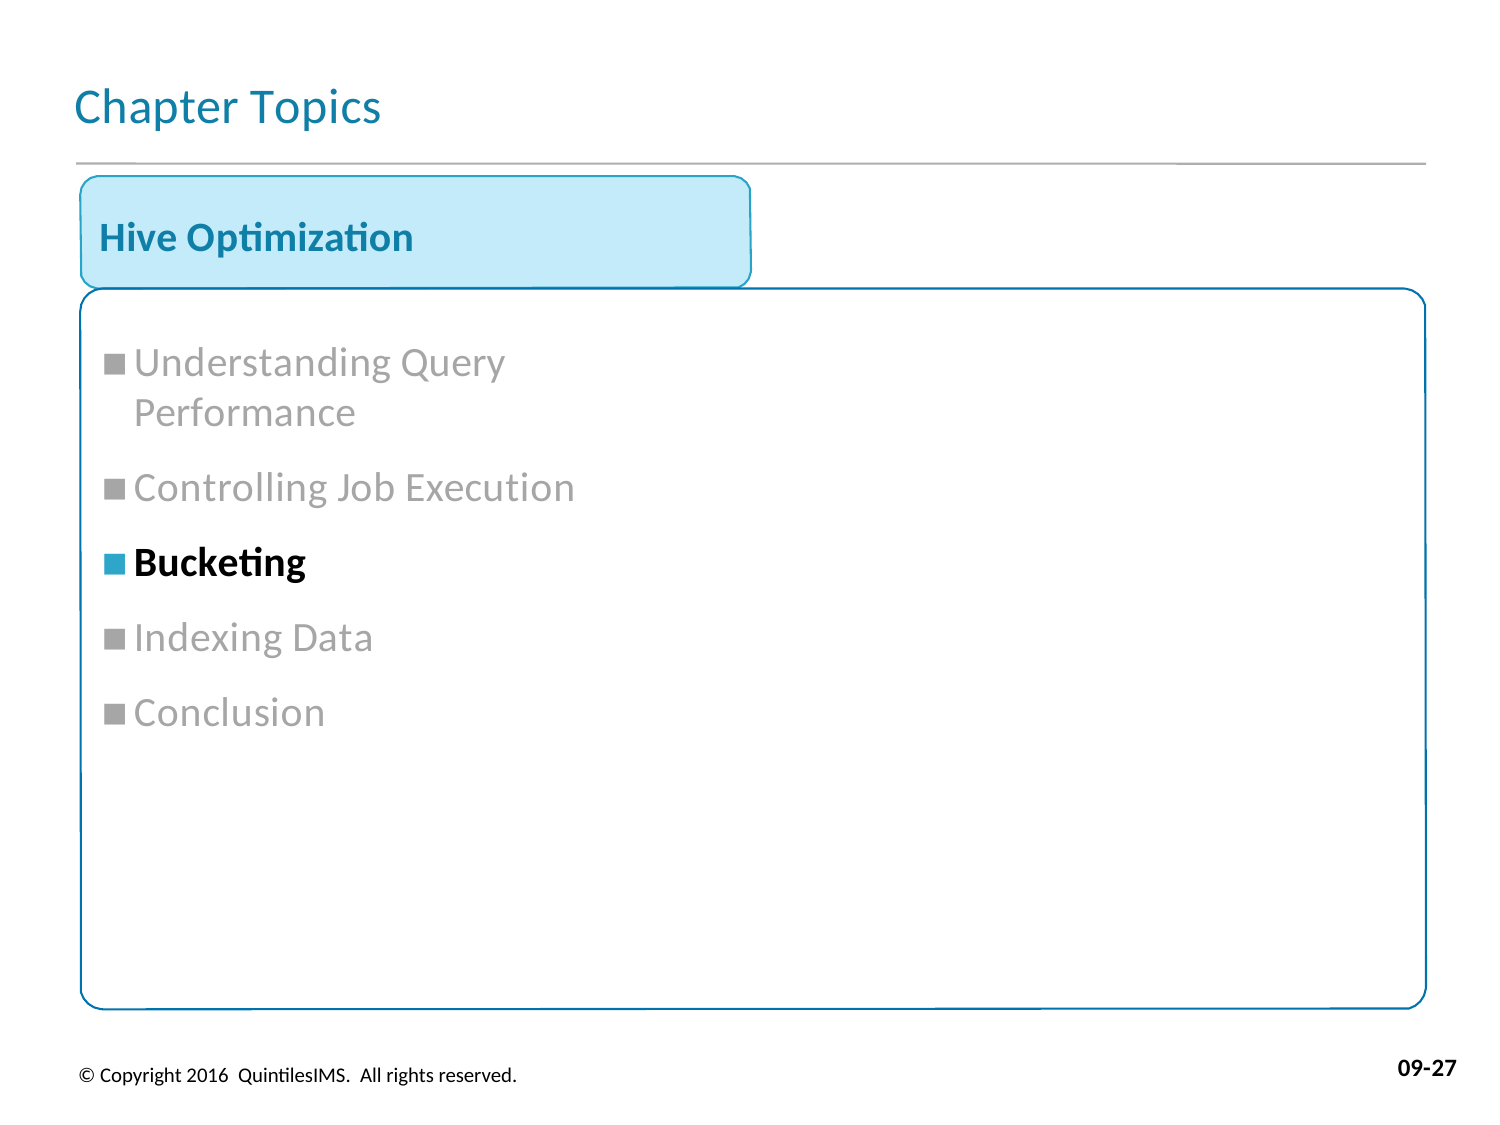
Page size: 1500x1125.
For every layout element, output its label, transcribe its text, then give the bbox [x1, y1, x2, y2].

title Chapter Topics [72, 73, 1428, 262]
slide_number 09-27 [1395, 1051, 1461, 1125]
text_box [80, 176, 752, 289]
footer © Copyright 2016 QuintilesIMS. All rights reserved. [76, 1061, 1188, 1125]
text_box [80, 288, 1427, 1010]
text_box Hive Optimization Understanding Query Performance Controlling Job Execution Bucketing Indexing Data Conclusion [97, 210, 730, 735]
